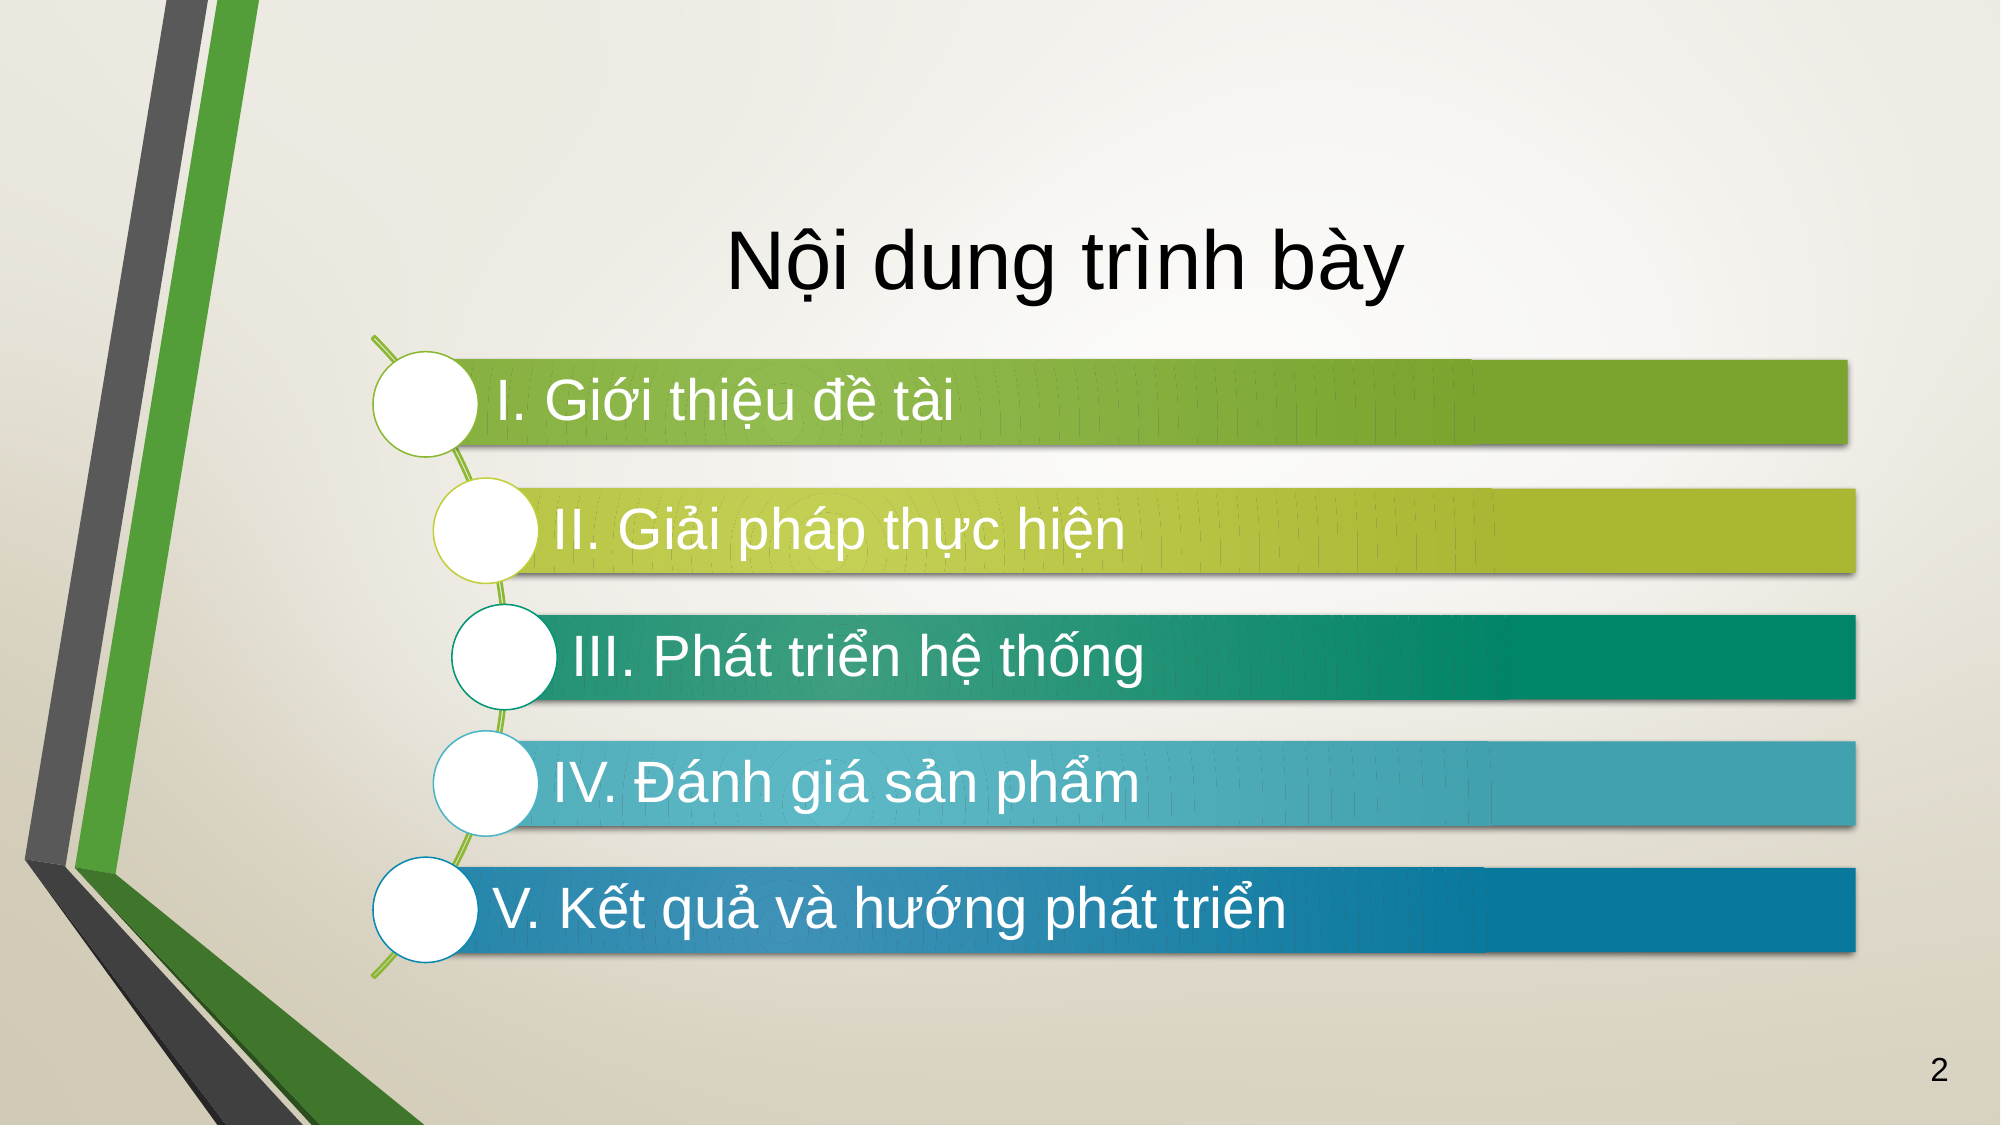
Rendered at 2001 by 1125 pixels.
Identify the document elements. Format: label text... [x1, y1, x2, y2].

title Nội dung trình bày [243, 112, 1887, 400]
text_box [361, 319, 1866, 995]
slide_number 2 [1873, 1038, 1964, 1099]
